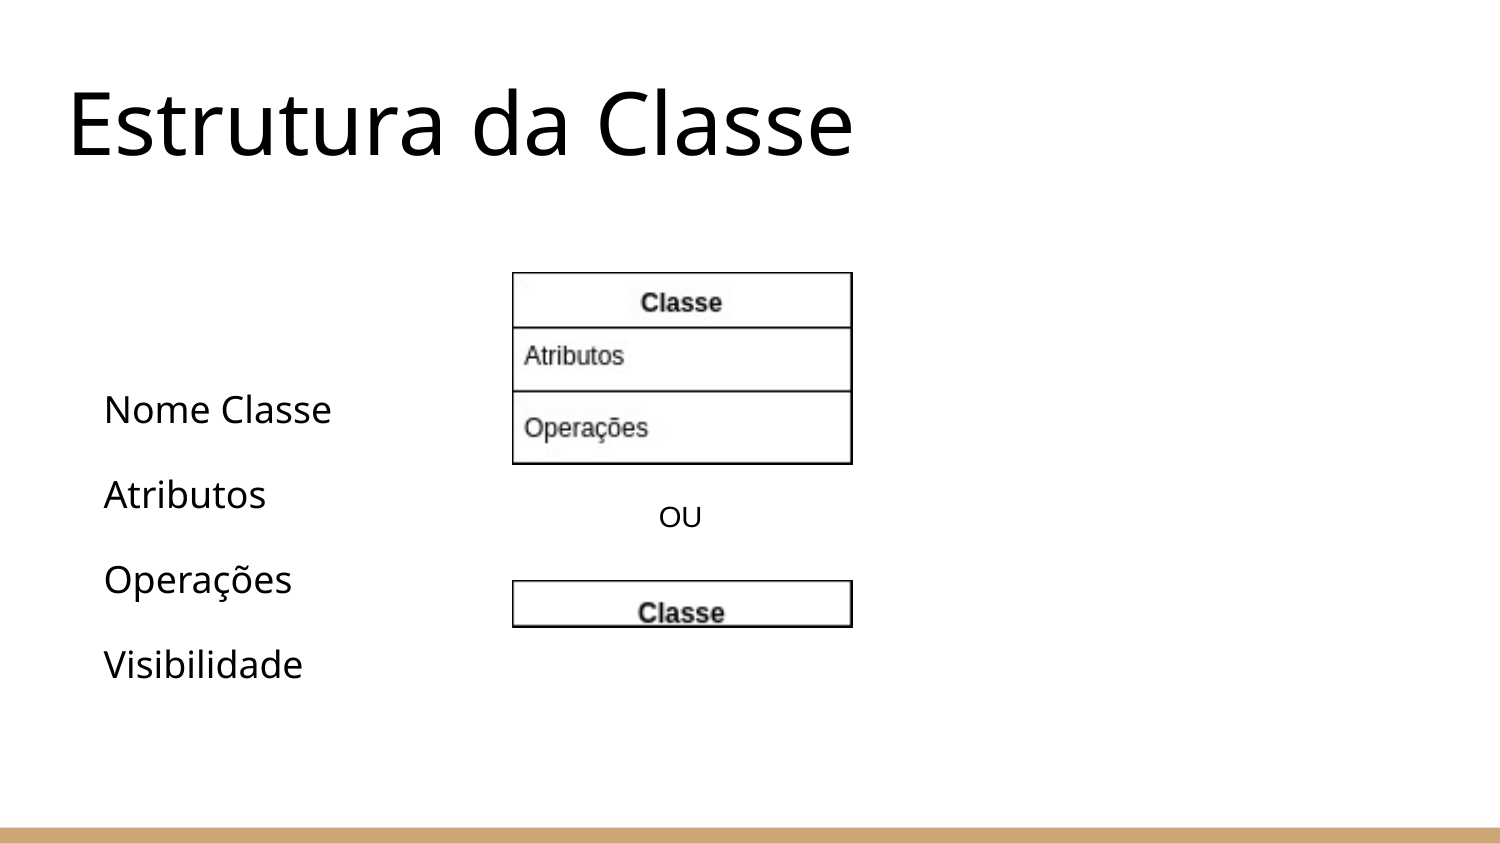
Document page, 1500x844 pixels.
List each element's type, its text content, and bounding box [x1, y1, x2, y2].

title Estrutura da Classe [51, 51, 1449, 189]
picture [512, 272, 853, 465]
picture [512, 580, 853, 629]
list Nome Classe Atributos Operações Visibilidade [51, 200, 1449, 752]
text_box OU [643, 483, 736, 531]
